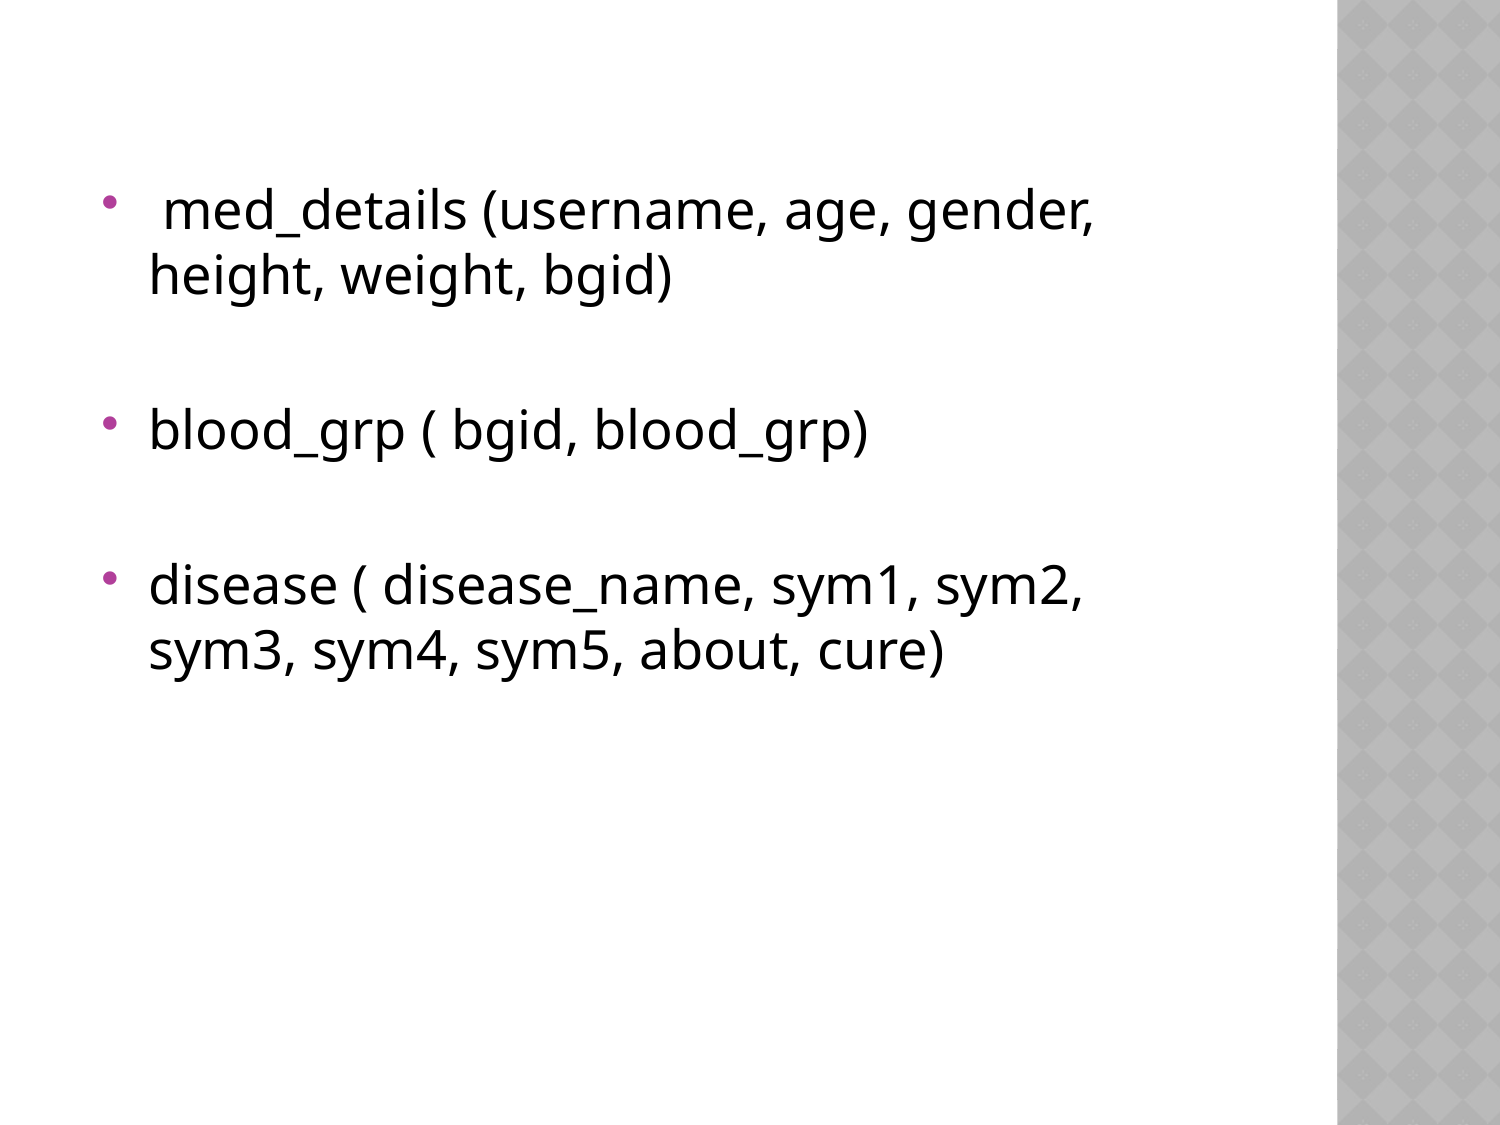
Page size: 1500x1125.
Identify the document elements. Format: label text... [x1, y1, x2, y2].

list med_details (username, age, gender, height, weight, bgid) blood_grp ( bgid, blood_grp) disease ( disease_name, sym1, sym2, sym3, sym4, sym5, about, cure) [88, 90, 1199, 1059]
